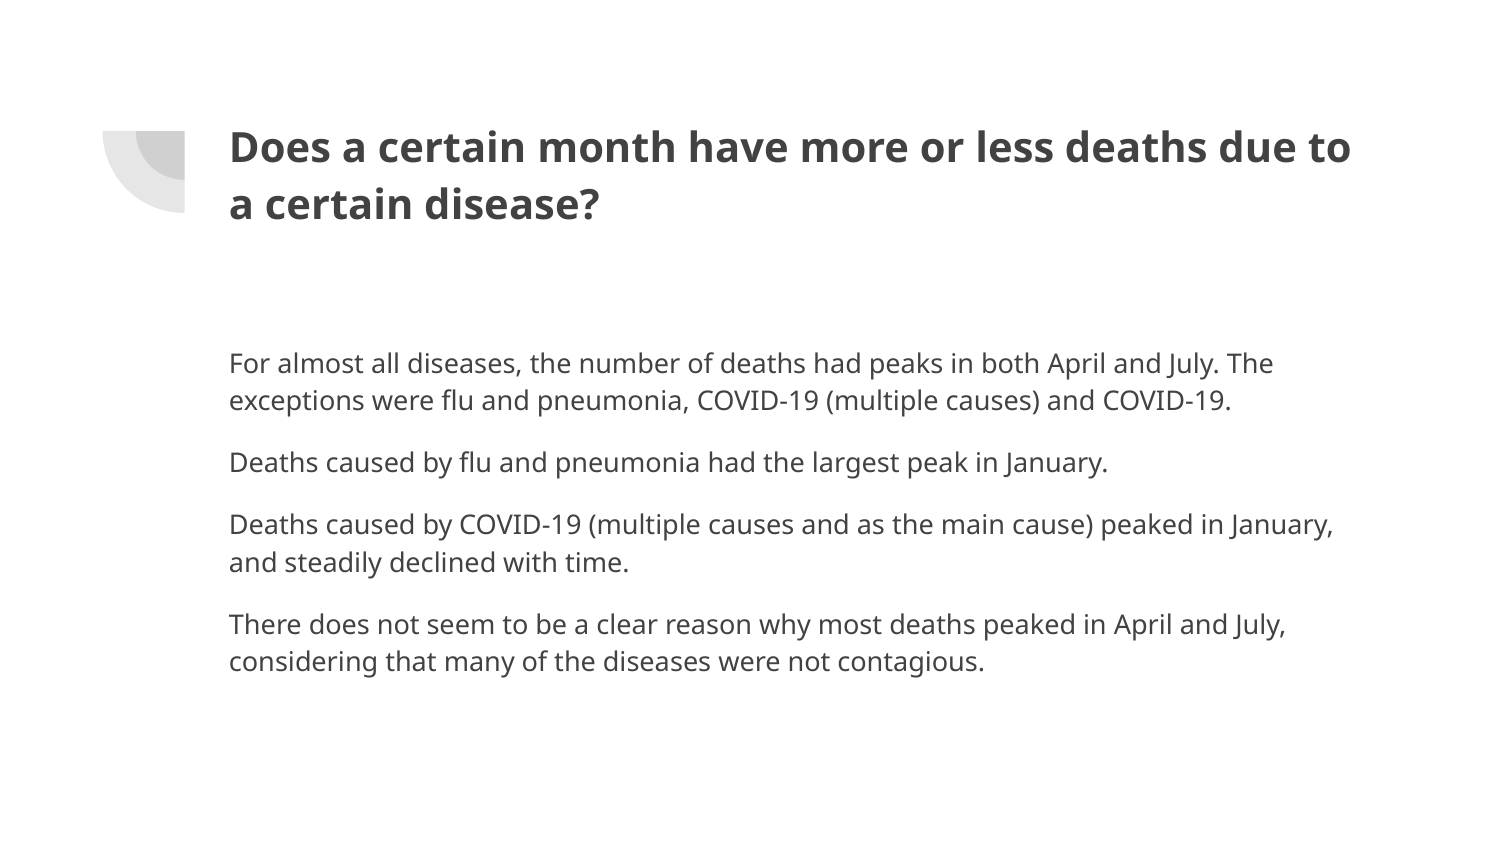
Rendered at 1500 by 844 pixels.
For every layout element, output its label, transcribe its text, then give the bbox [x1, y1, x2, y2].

title Does a certain month have more or less deaths due to a certain disease? [213, 98, 1368, 263]
list For almost all diseases, the number of deaths had peaks in both April and July. The exceptions were flu and pneumonia, COVID-19 (multiple causes) and COVID-19. Deaths caused by flu and pneumonia had the largest peak in January. Deaths caused by COVID-19 (multiple causes and as the main cause) peaked in January, and steadily declined with time. There does not seem to be a clear reason why most deaths peaked in April and July, considering that many of the diseases were not contagious. [213, 326, 1368, 744]
